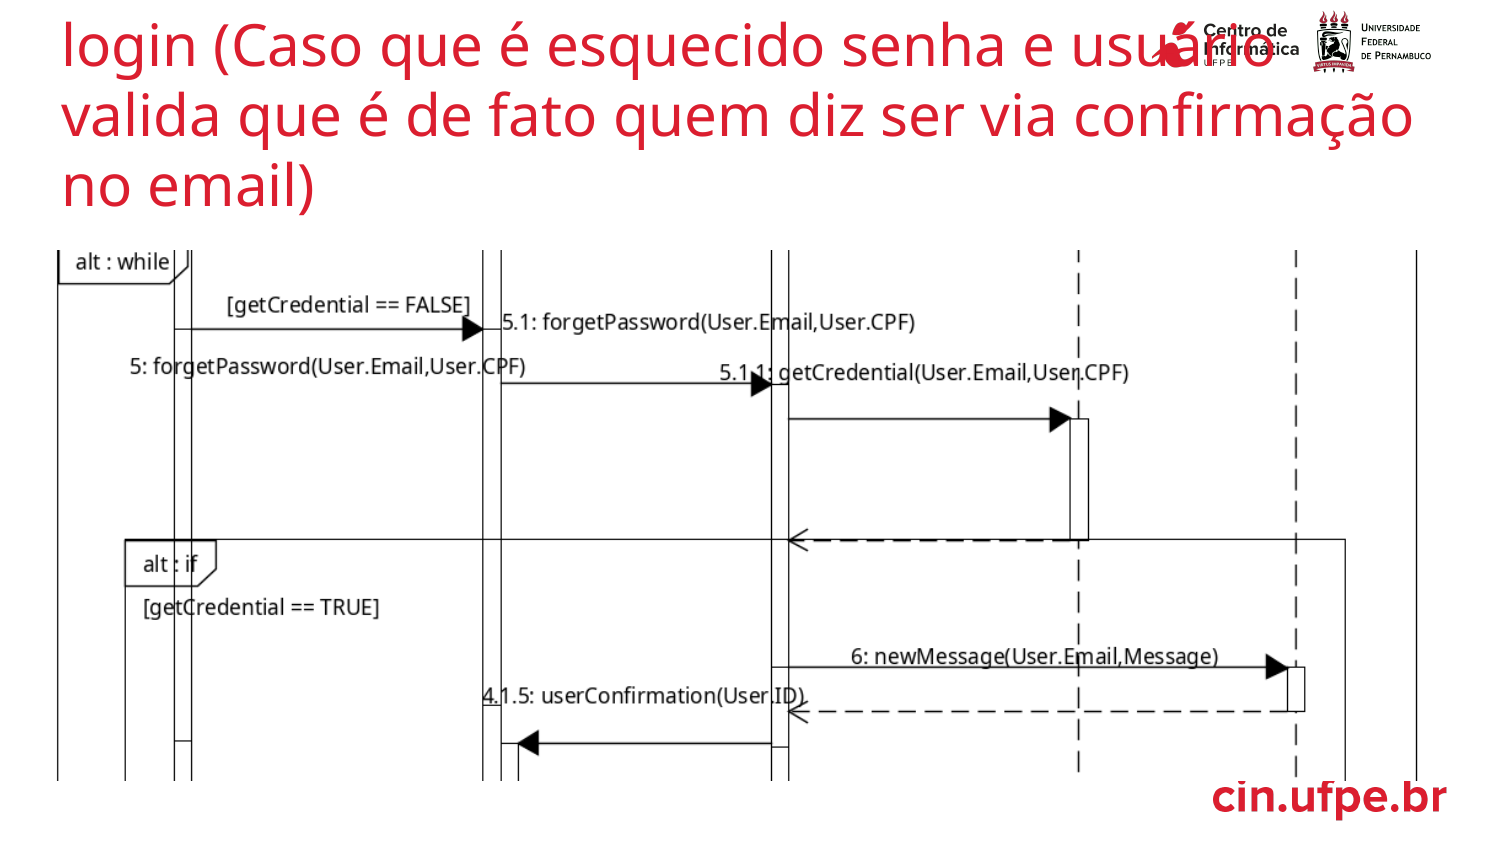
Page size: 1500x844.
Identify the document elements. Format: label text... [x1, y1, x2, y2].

picture [24, 250, 1476, 821]
title login (Caso que é esquecido senha e usuário valida que é de fato quem diz ser via confirmação no email) [46, 70, 1454, 226]
picture [1133, 0, 1449, 70]
